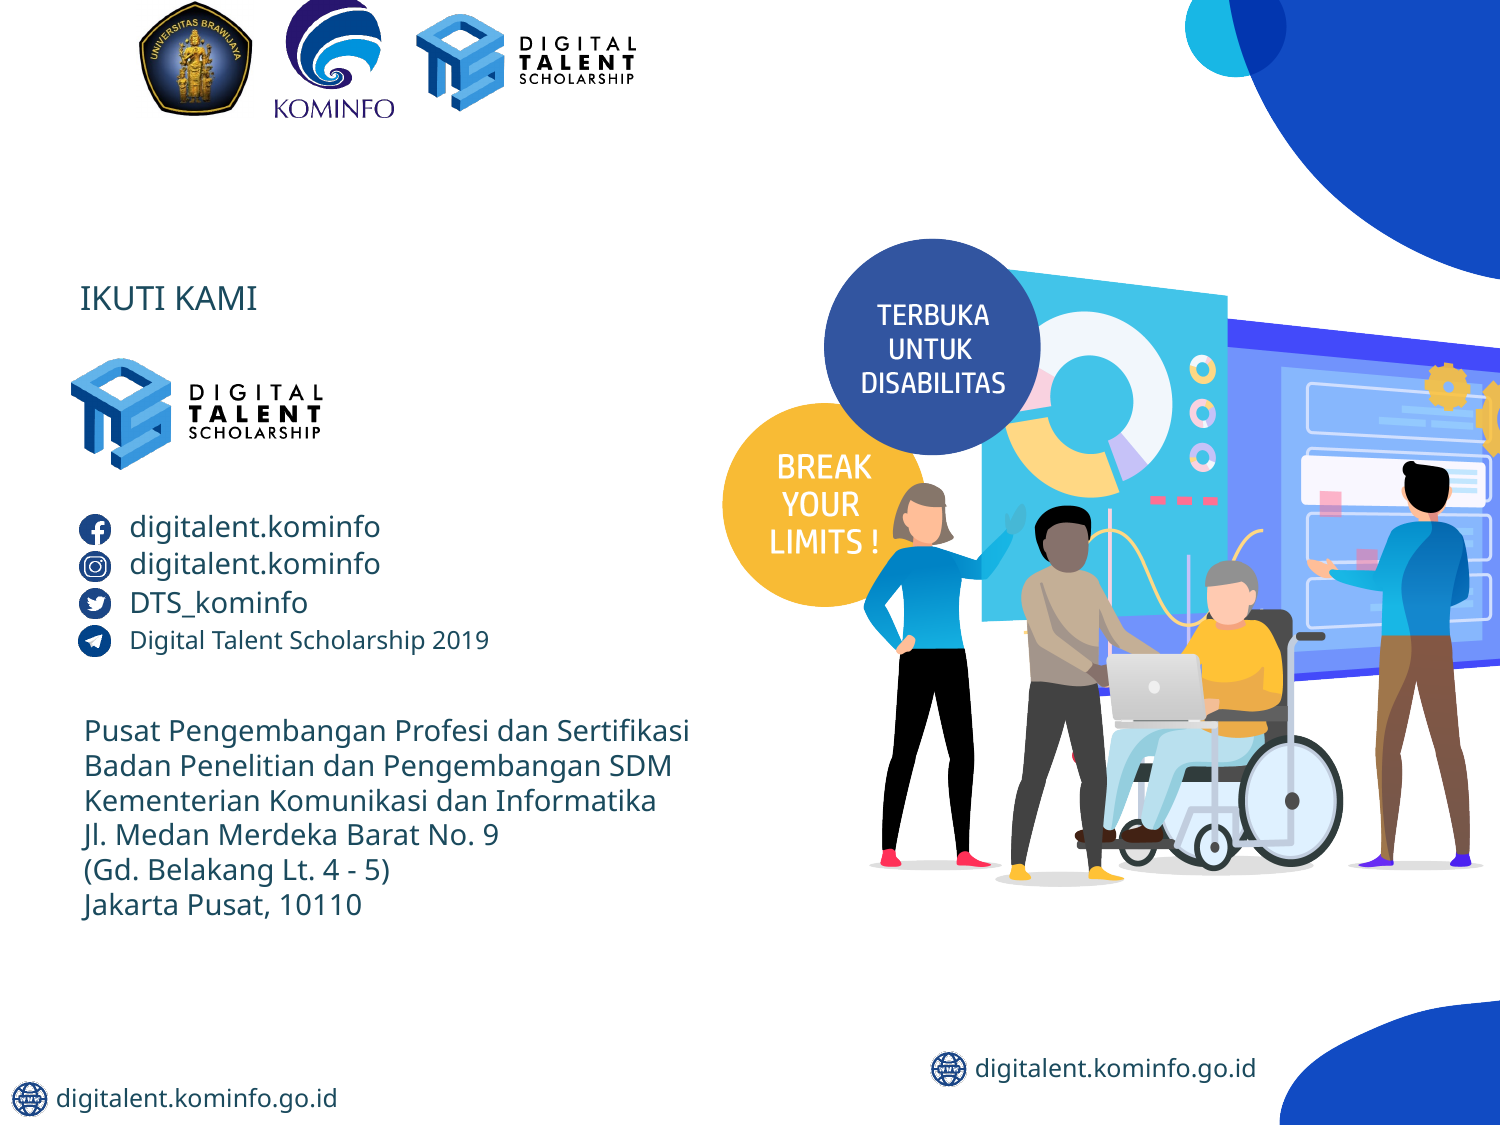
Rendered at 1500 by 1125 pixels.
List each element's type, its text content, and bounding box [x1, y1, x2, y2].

picture [11, 1081, 48, 1117]
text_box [930, 1037, 1287, 1100]
text_box IKUTI KAMI [65, 251, 365, 349]
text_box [78, 496, 525, 673]
picture [136, 0, 254, 118]
picture [399, 0, 661, 119]
picture [275, 0, 394, 118]
picture [688, 0, 1500, 1125]
text_box Pusat Pengembangan Profesi dan Sertifikasi Badan Penelitian dan Pengembangan SDM Kementerian Komunikasi dan Informatika Jl. Medan Merdeka Barat No. 9 (Gd. Belakang Lt. 4 - 5) Jakarta Pusat, 10110 [69, 704, 688, 929]
picture [51, 336, 352, 479]
